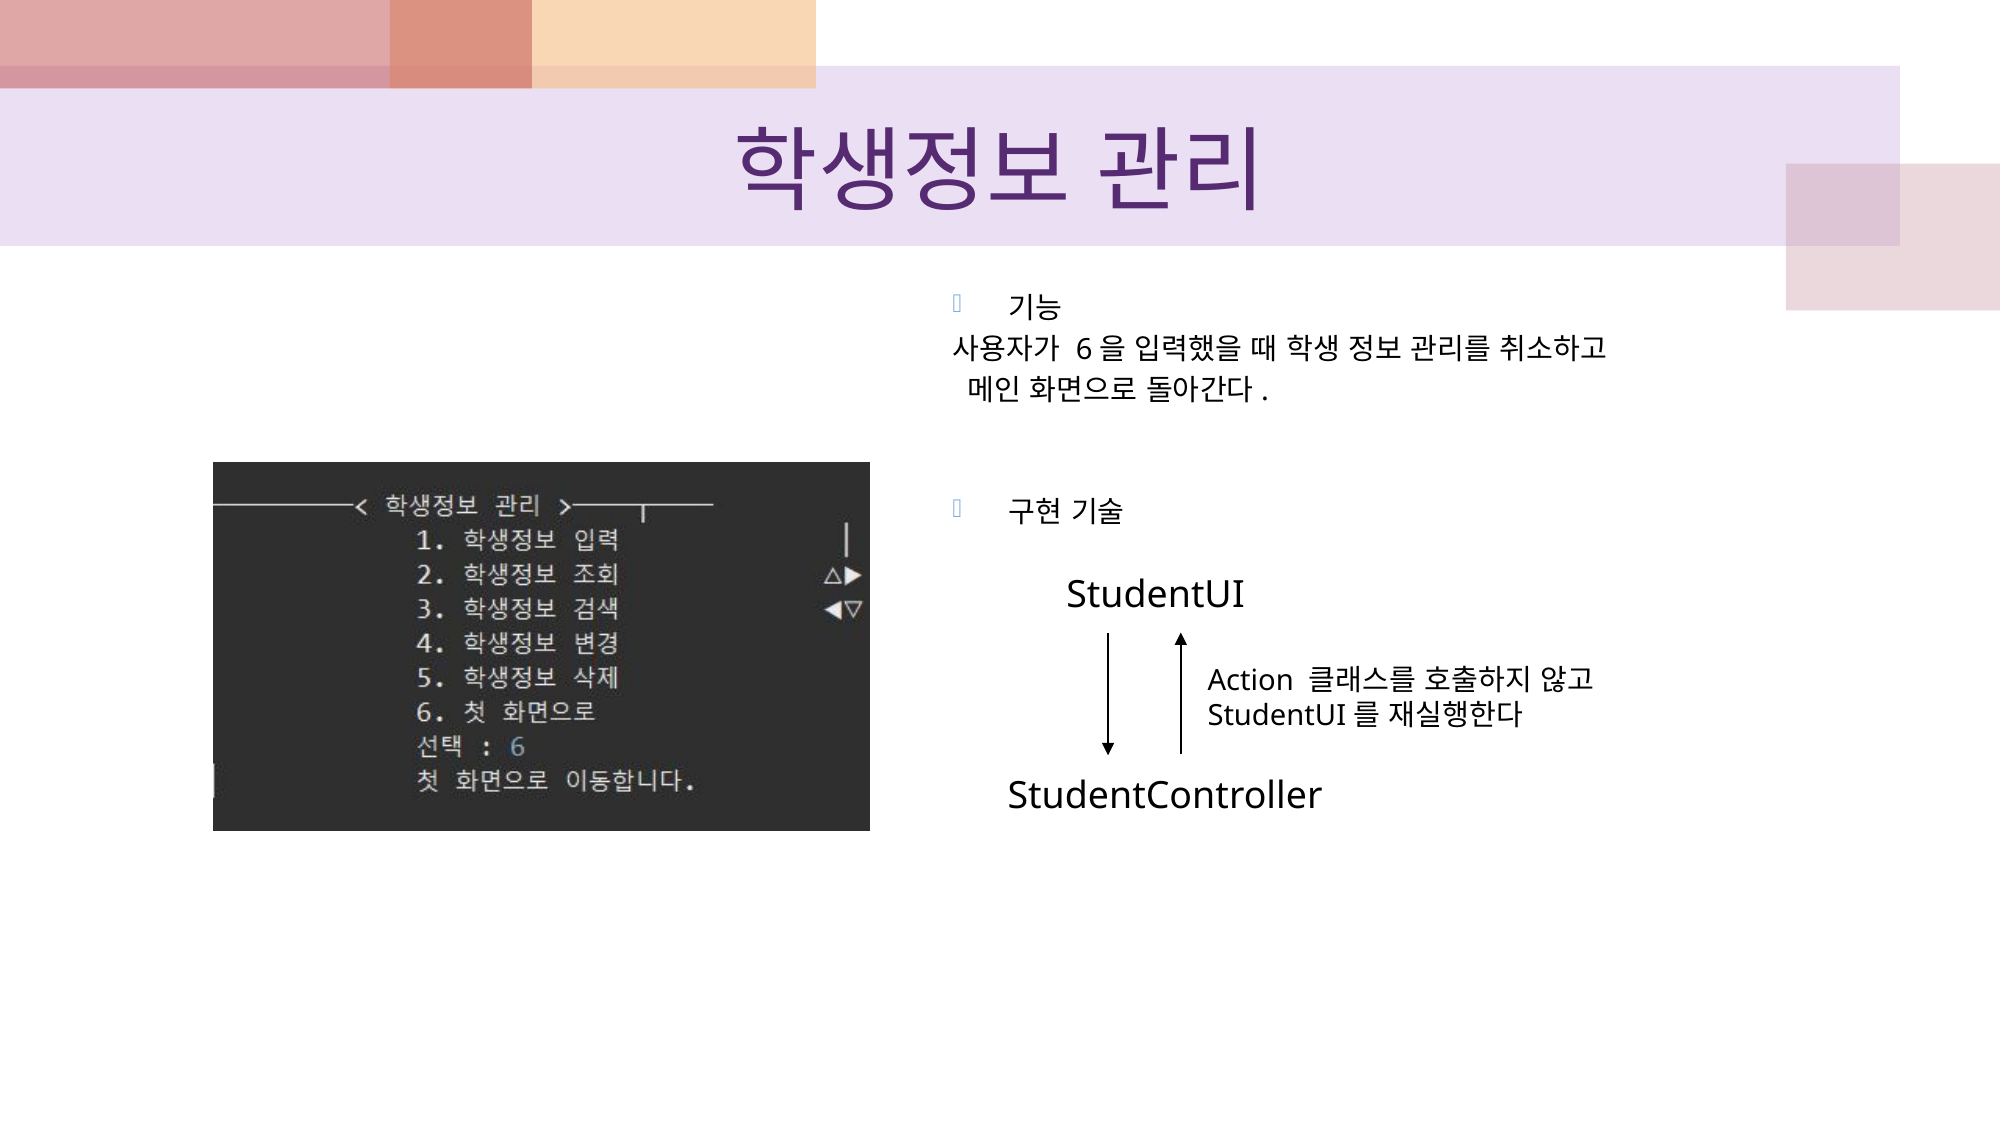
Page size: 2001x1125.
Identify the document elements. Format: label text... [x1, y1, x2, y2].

list 기능 사용자가 6을 입력했을 때 학생 정보 관리를 취소하고 메인 화면으로 돌아간다. 구현 기술 [937, 281, 1821, 1024]
title 학생정보 관리 [99, 88, 1900, 246]
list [213, 461, 871, 831]
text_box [999, 562, 1312, 825]
text_box Action 클래스를 호출하지 않고 StudentUI를 재실행한다 [1318, 653, 1610, 739]
